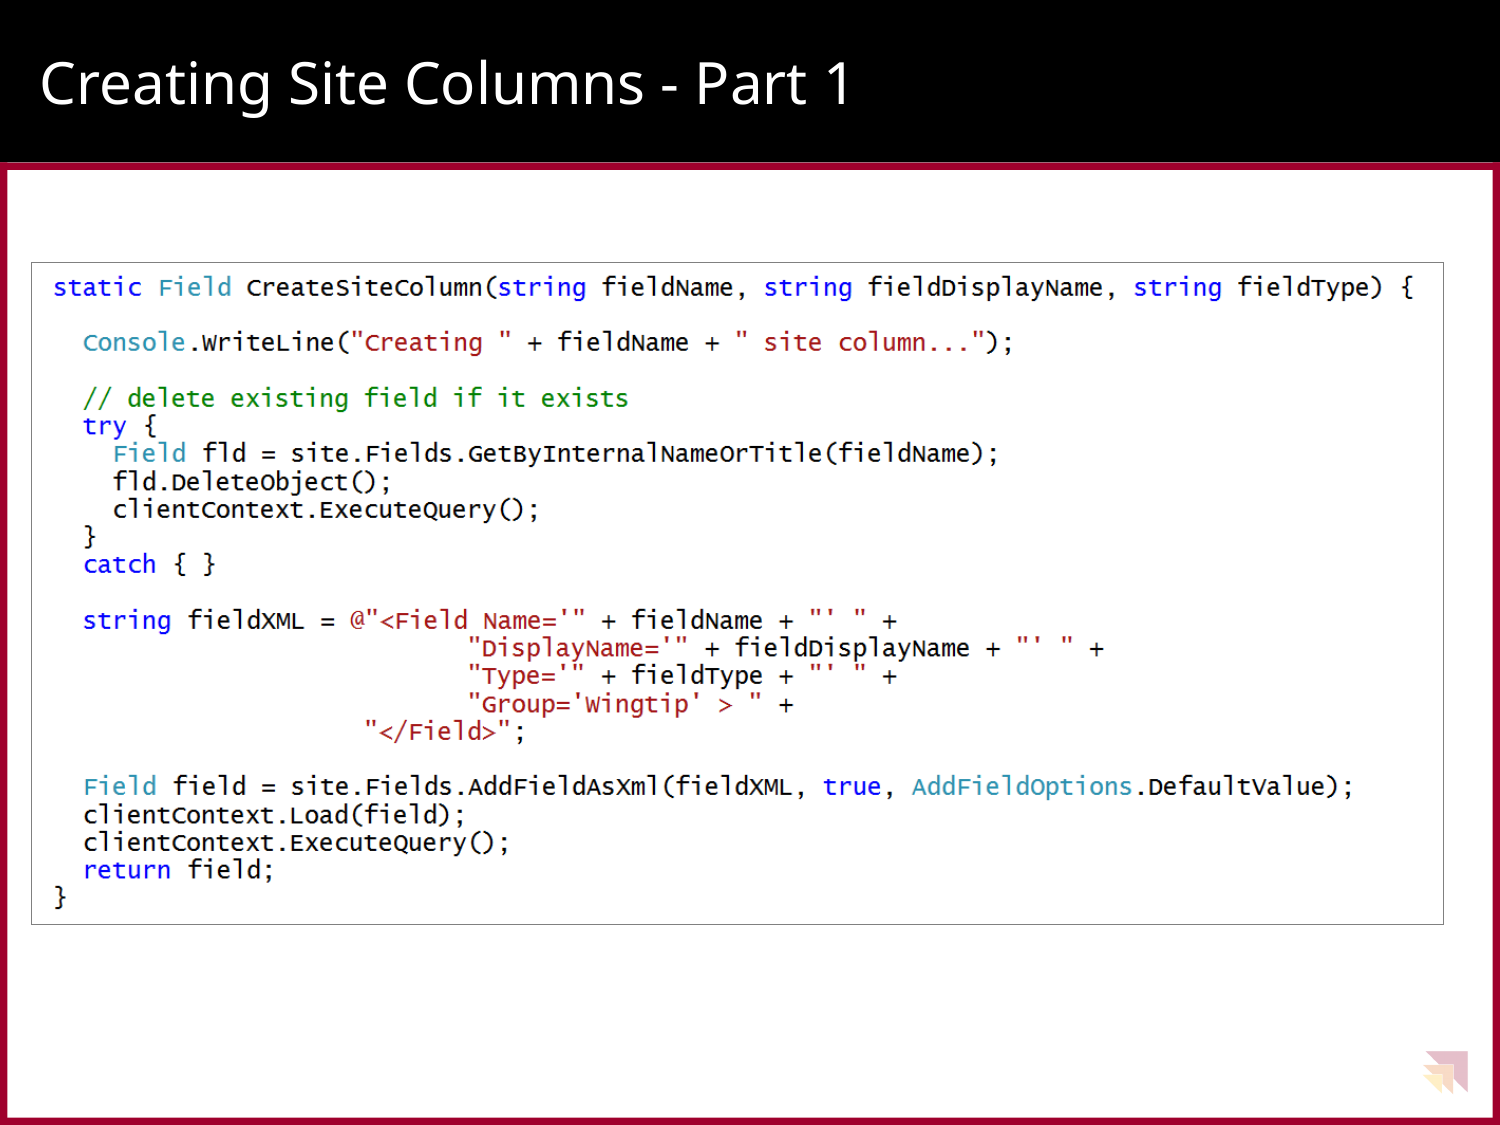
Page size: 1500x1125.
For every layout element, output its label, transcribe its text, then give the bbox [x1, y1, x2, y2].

title Creating Site Columns - Part 1 [24, 12, 1438, 150]
picture [31, 262, 1444, 925]
